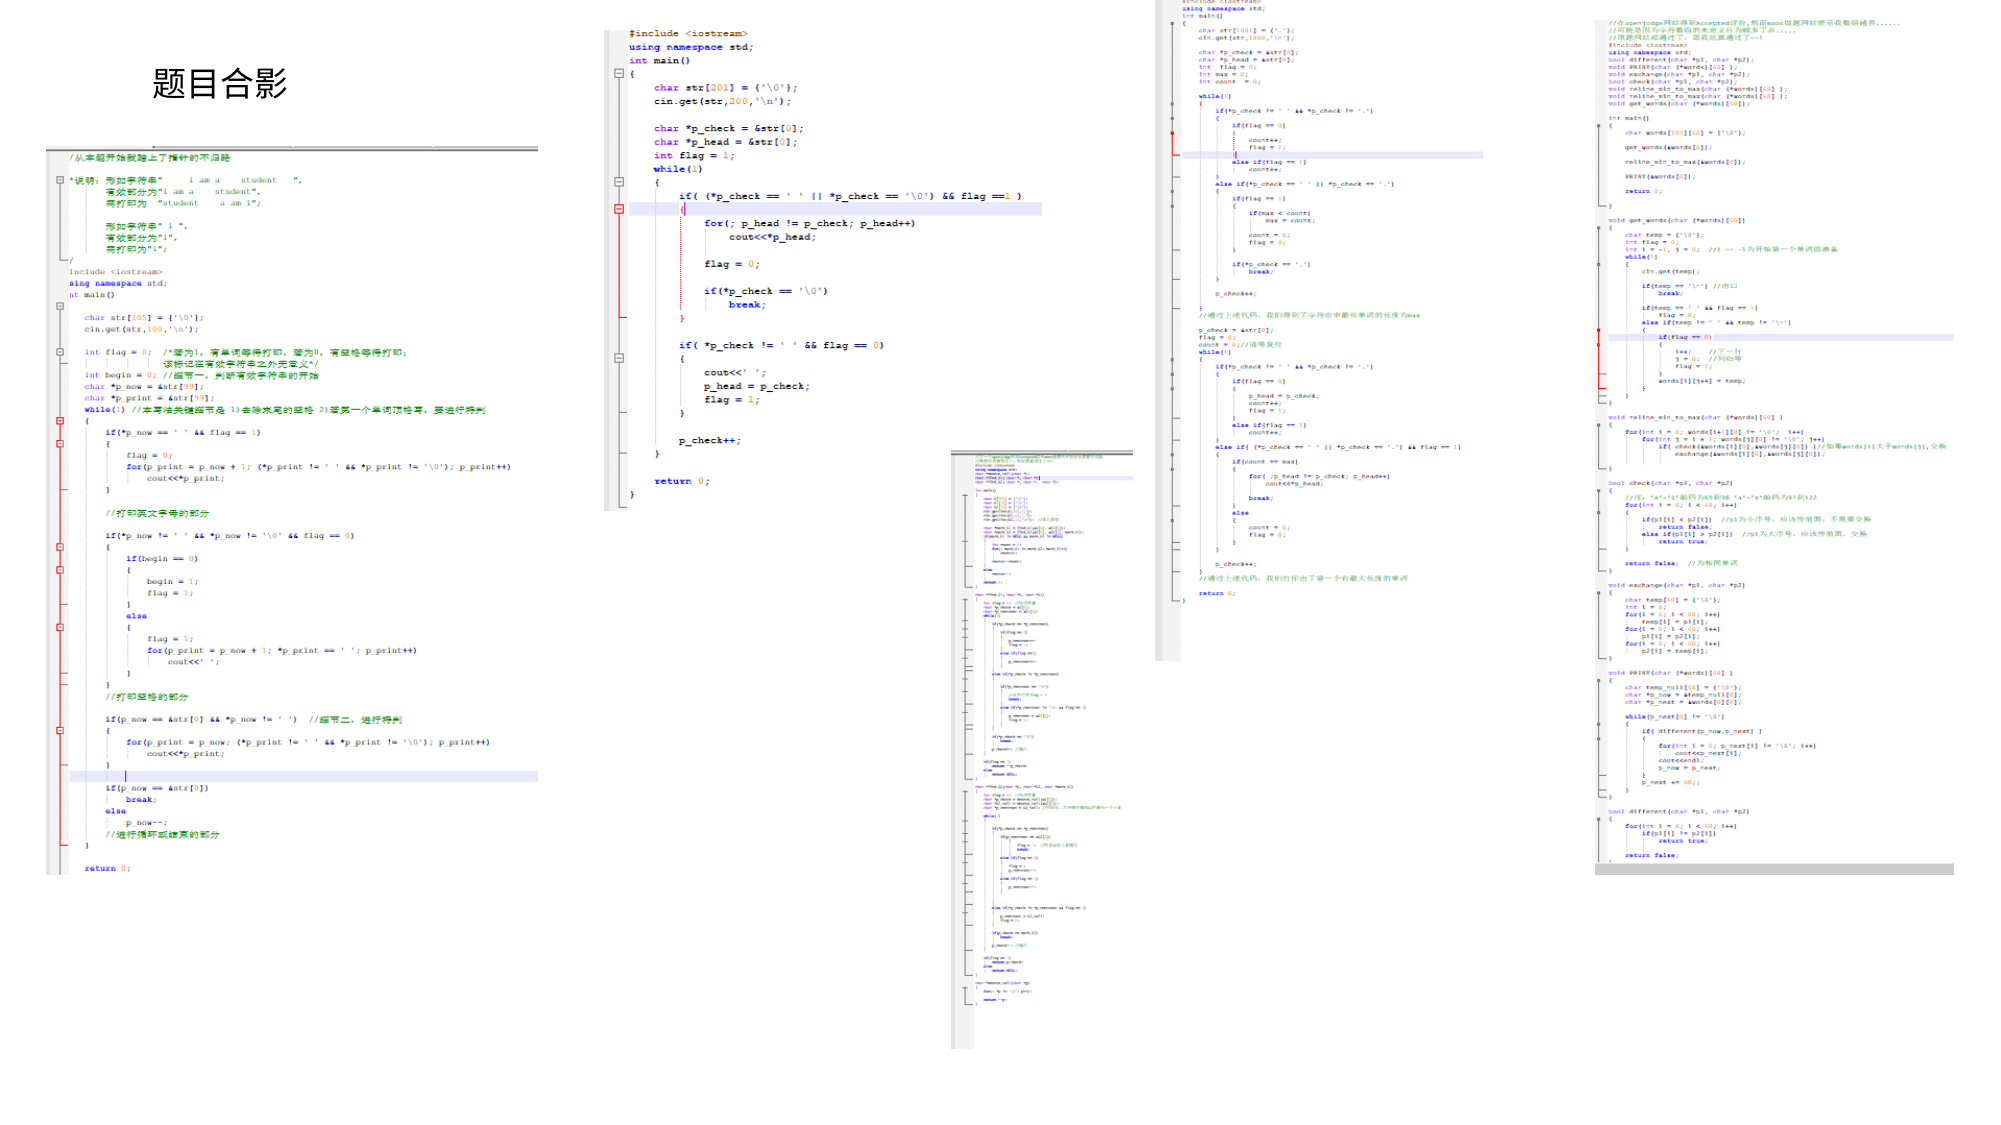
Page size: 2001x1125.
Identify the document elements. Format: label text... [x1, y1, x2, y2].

picture [46, 146, 538, 875]
title 题目合影 [137, 59, 604, 112]
picture [1154, 0, 1483, 661]
picture [1595, 20, 1954, 875]
picture [604, 30, 1133, 1049]
